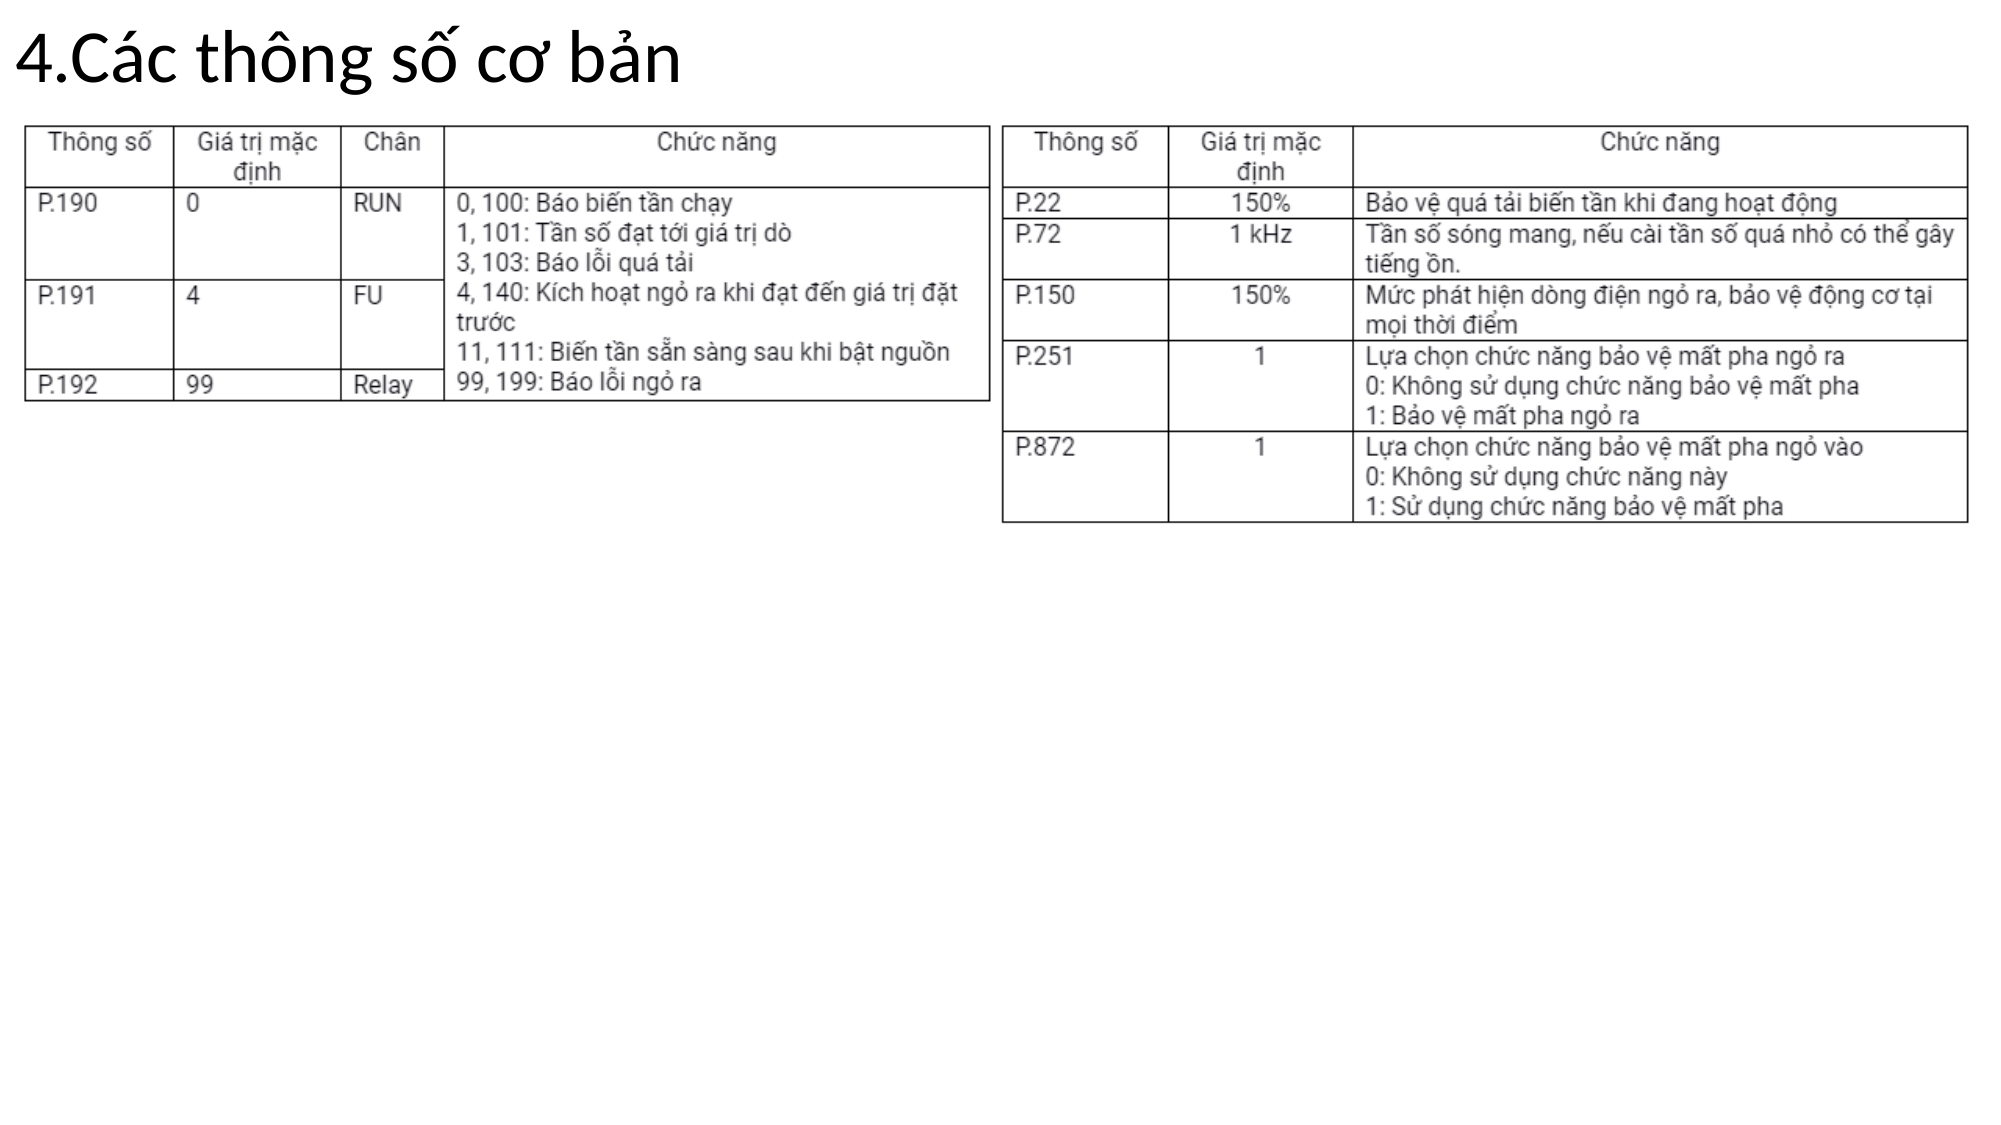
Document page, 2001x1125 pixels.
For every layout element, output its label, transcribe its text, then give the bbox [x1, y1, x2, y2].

text_box 4.Các thông số cơ bản [0, 0, 1459, 105]
picture [20, 121, 1976, 531]
